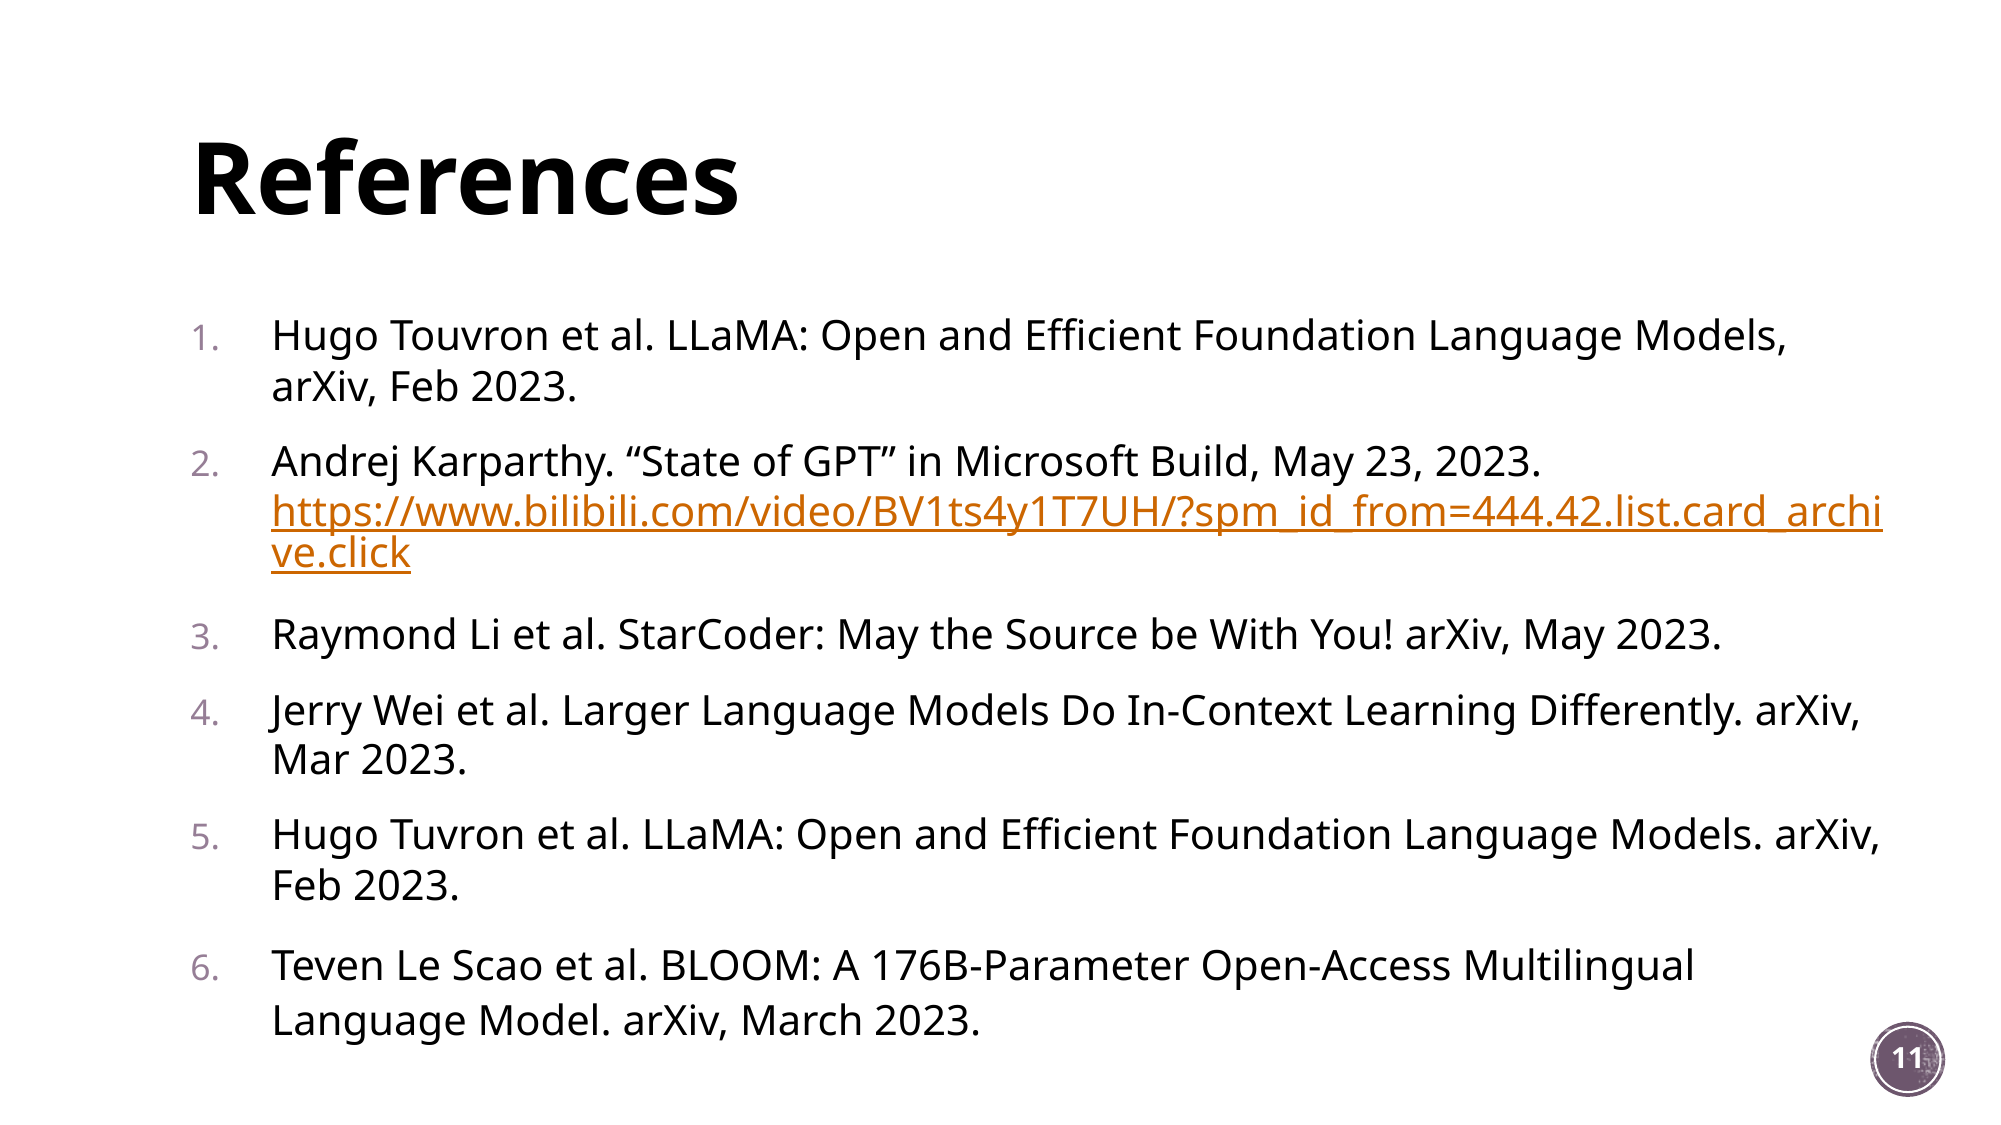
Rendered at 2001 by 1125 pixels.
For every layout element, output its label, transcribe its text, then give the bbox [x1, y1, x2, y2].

slide_number 11 [1855, 1028, 1961, 1089]
title References [175, 79, 1903, 286]
list Hugo Touvron et al. LLaMA: Open and Efficient Foundation Language Models, arXiv, Feb 2023. Andrej Karparthy. “State of GPT” in Microsoft Build, May 23, 2023. https://www.bilibili.com/video/BV1ts4y1T7UH/?spm_id_from=444.42.list.card_archive.click Raymond Li et al. StarCoder: May the Source be With You! arXiv, May 2023. Jerry Wei et al. Larger Language Models Do In-Context Learning Differently. arXiv, Mar 2023. Hugo Tuvron et al. LLaMA: Open and Efficient Foundation Language Models. arXiv, Feb 2023. Teven Le Scao et al. BLOOM: A 176B-Parameter Open-Access Multilingual Language Model. arXiv, March 2023. [175, 301, 1903, 1013]
